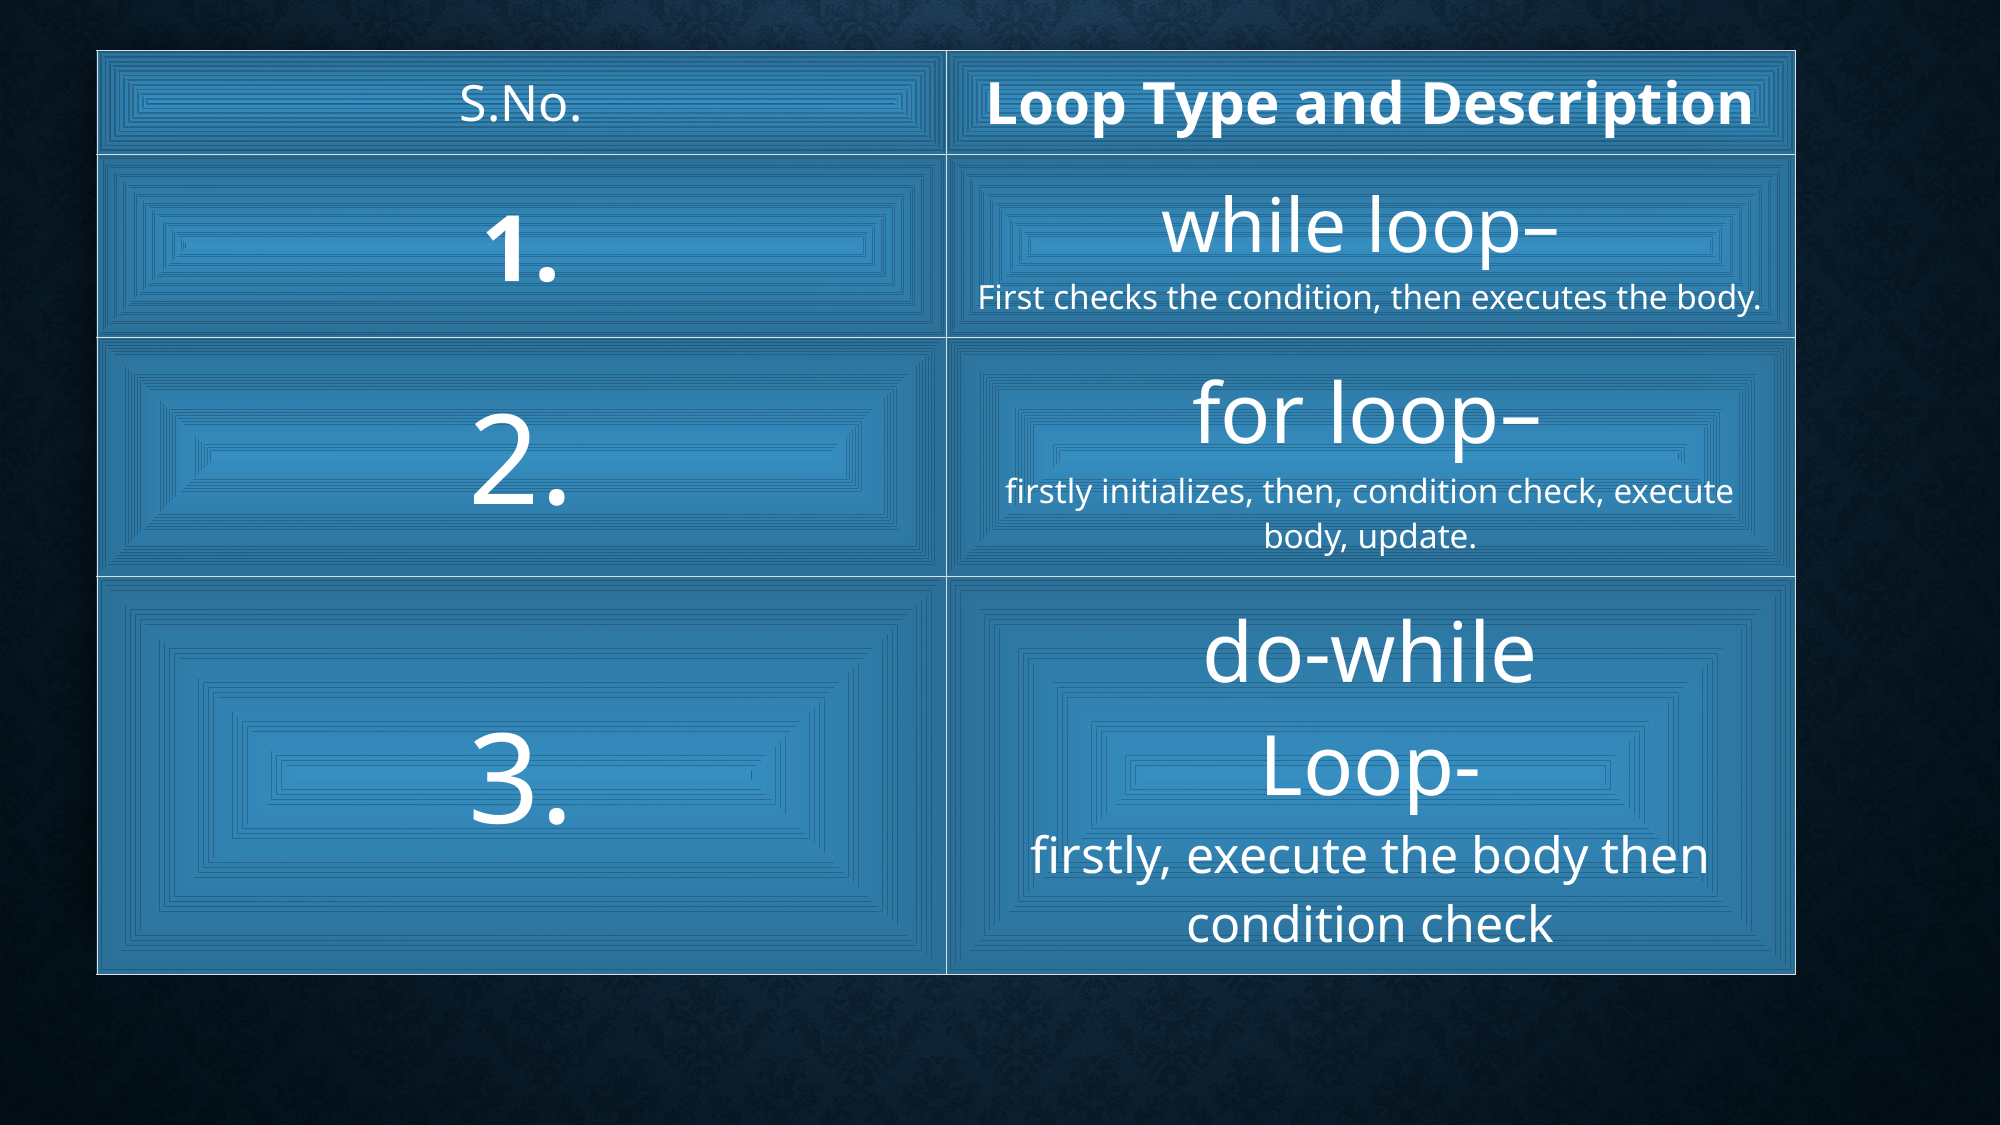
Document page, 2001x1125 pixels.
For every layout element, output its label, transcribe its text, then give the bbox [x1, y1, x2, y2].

table_cell 3. [98, 577, 946, 974]
table_header Loop Type and Description [947, 51, 1795, 154]
table_cell 1. [98, 155, 946, 337]
table_header S.No. [98, 51, 946, 154]
table_cell while loop– First checks the condition, then executes the body. [947, 155, 1795, 337]
table_cell 2. [98, 338, 946, 576]
table_cell do-while Loop- firstly, execute the body then condition check [947, 577, 1795, 974]
table_cell for loop– firstly initializes, then, condition check, execute body, update. [947, 338, 1795, 576]
